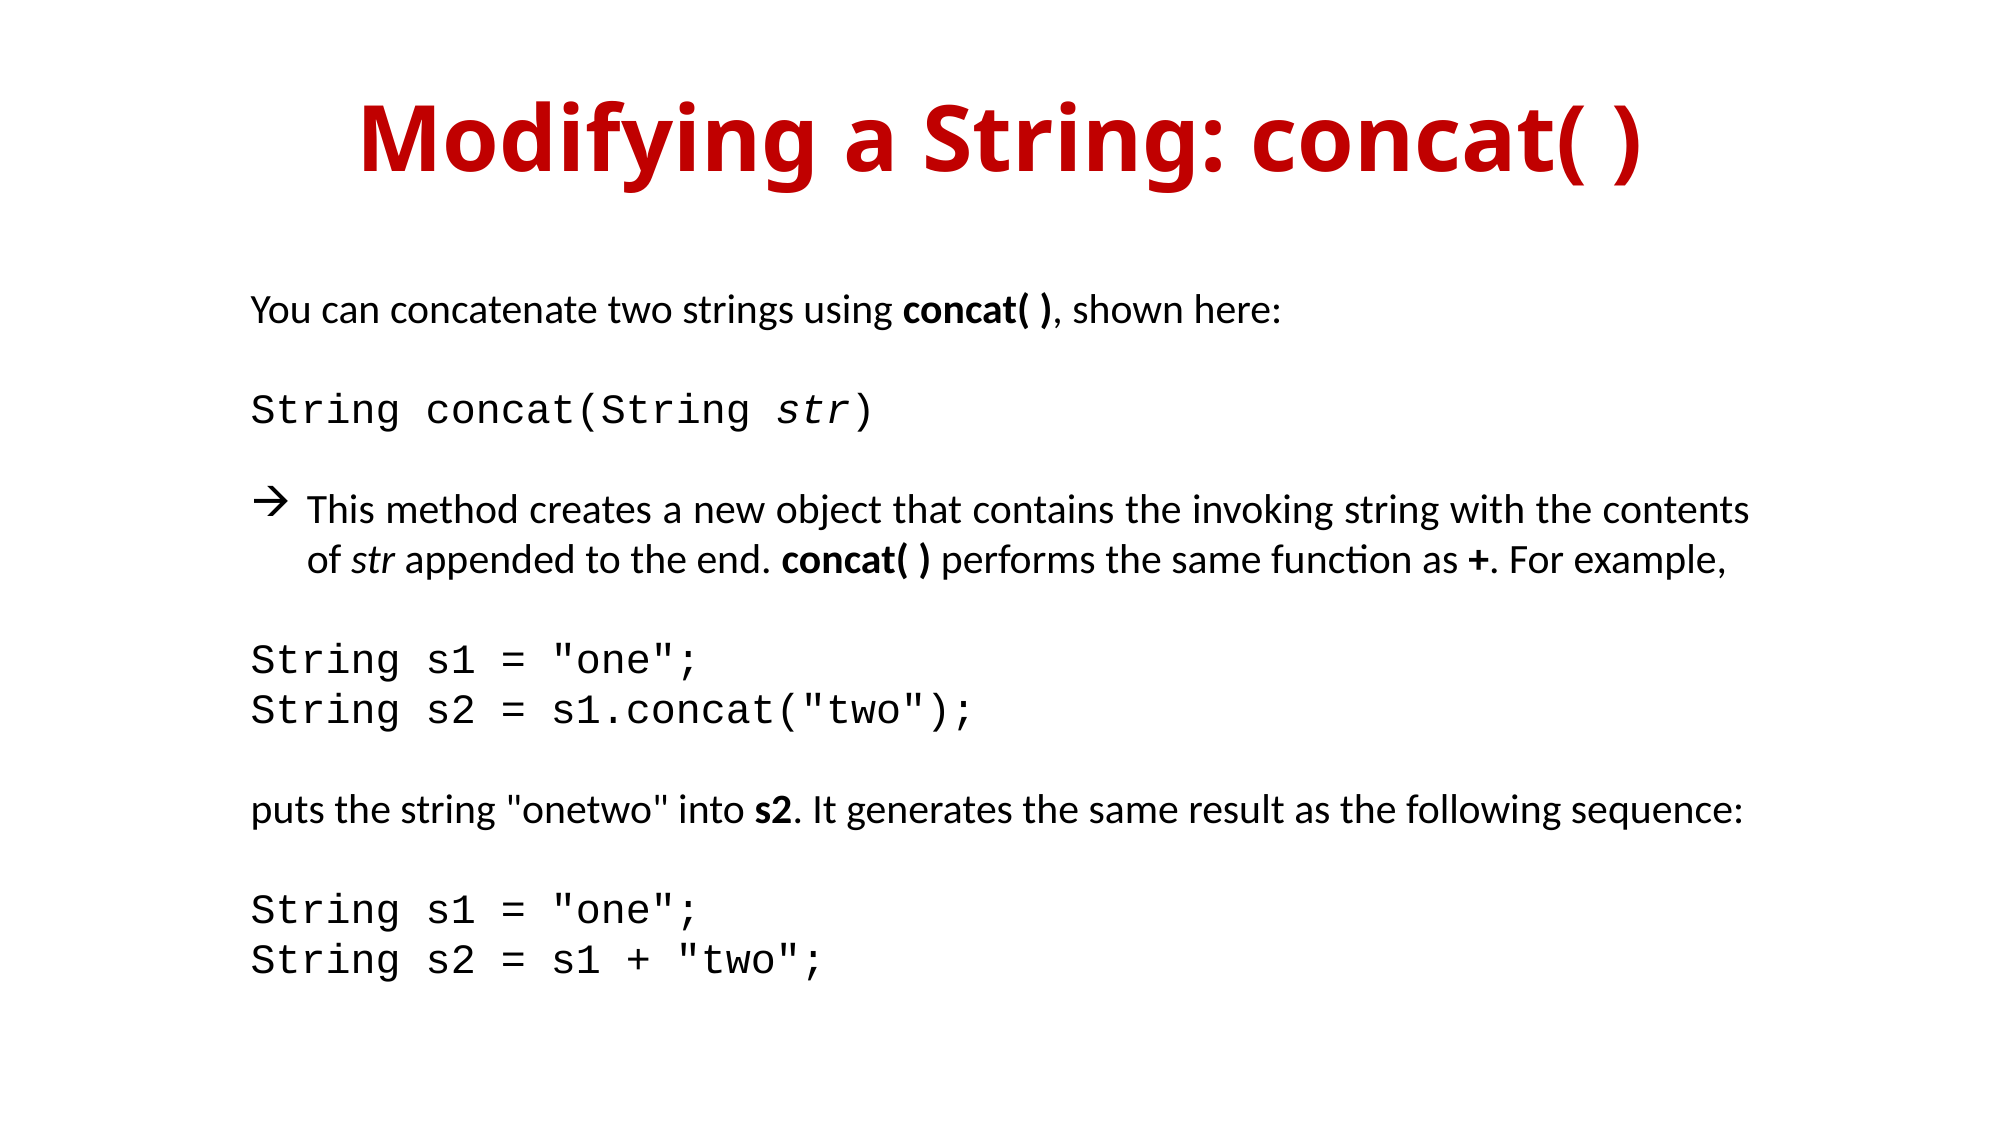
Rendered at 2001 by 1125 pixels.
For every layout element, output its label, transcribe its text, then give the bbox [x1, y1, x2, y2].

title Modifying a String: concat( ) [249, 89, 1750, 199]
text_box You can concatenate two strings using concat( ), shown here: String concat(String str) This method creates a new object that contains the invoking string with the contents of str appended to the end. concat( ) performs the same function as +. For example, String s1 = "one"; String s2 = s1.concat("two"); puts the string "onetwo" into s2. It generates the same result as the following sequence: String s1 = "one"; String s2 = s1 + "two"; [250, 281, 1751, 982]
